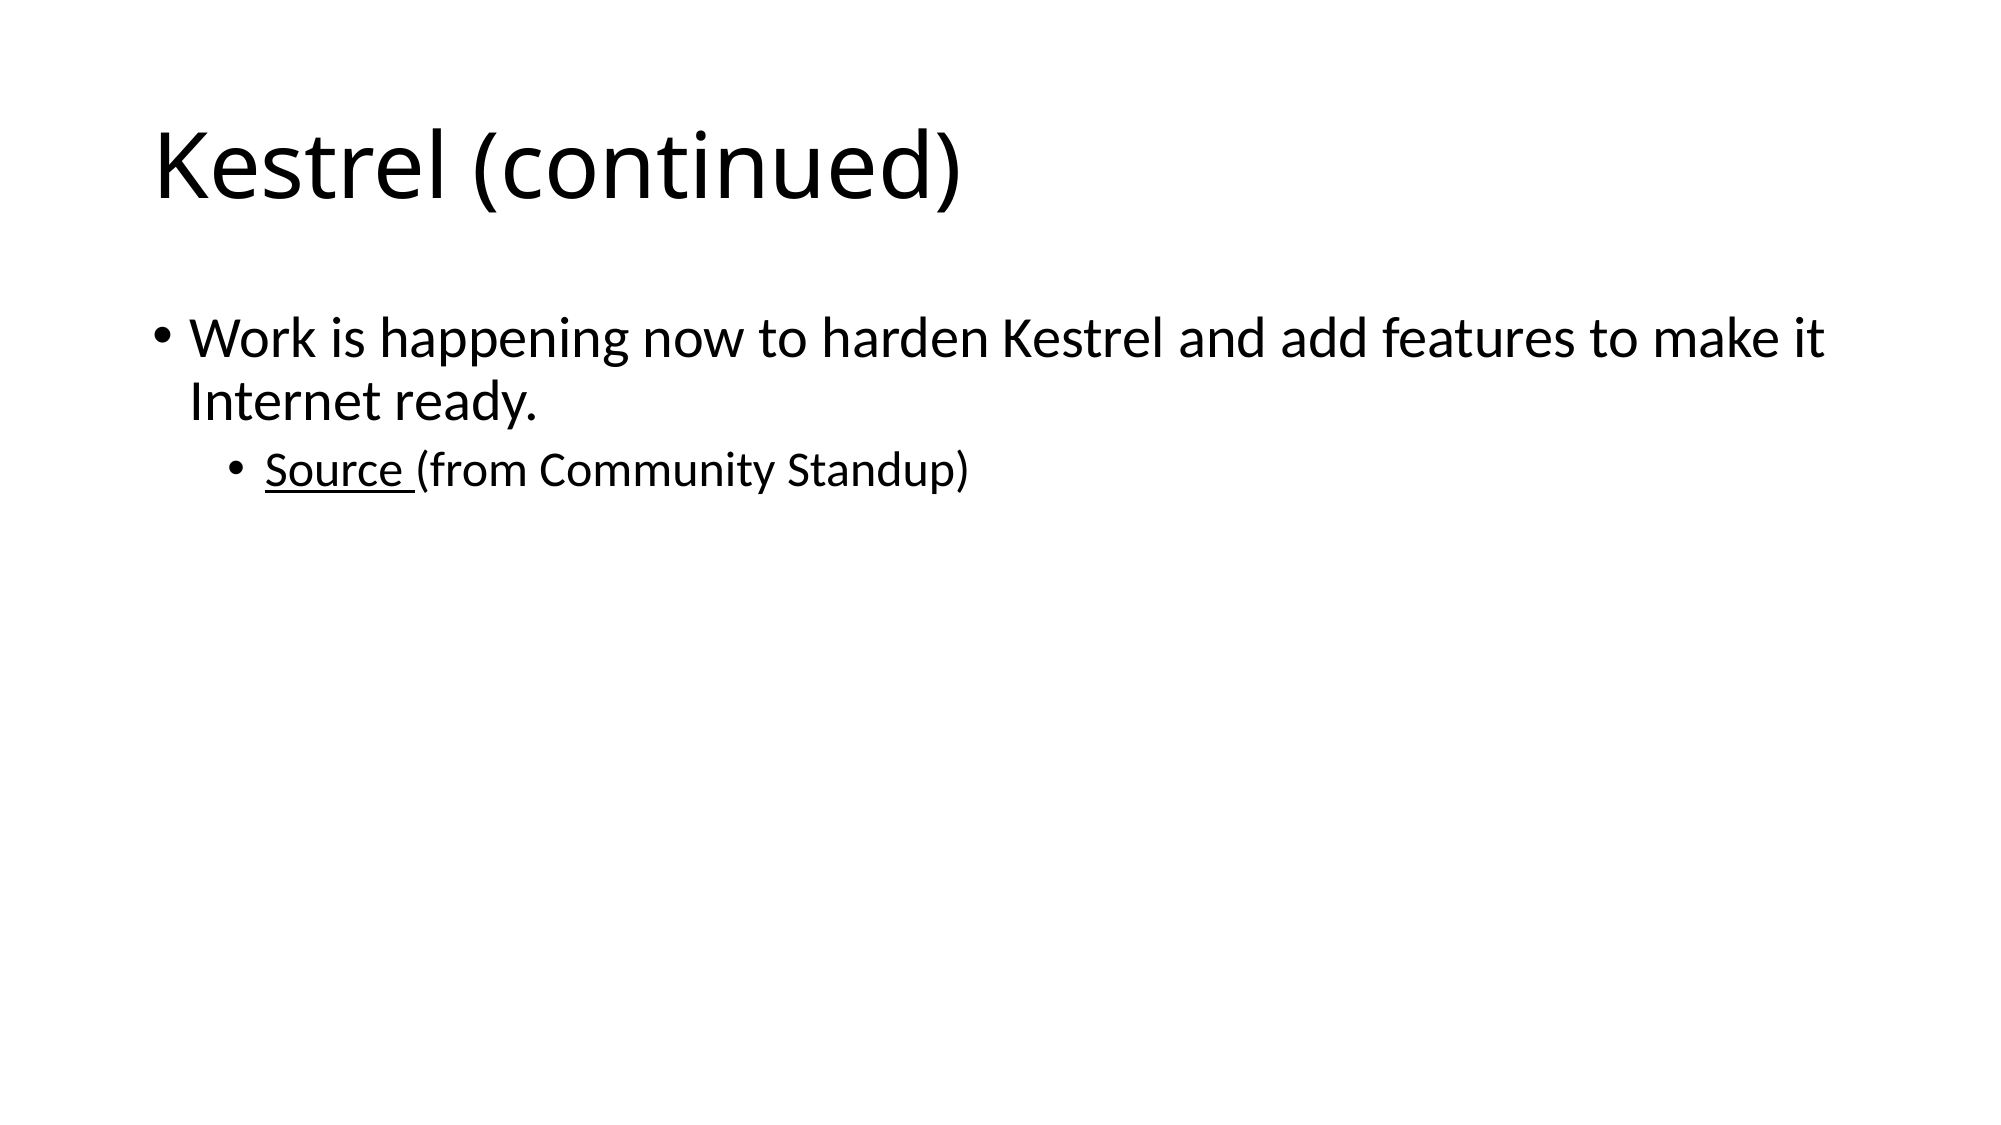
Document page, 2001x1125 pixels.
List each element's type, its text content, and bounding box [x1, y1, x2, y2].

list Work is happening now to harden Kestrel and add features to make it Internet ready. Source (from Community Standup) [137, 299, 1863, 1014]
title Kestrel (continued) [137, 59, 1863, 278]
